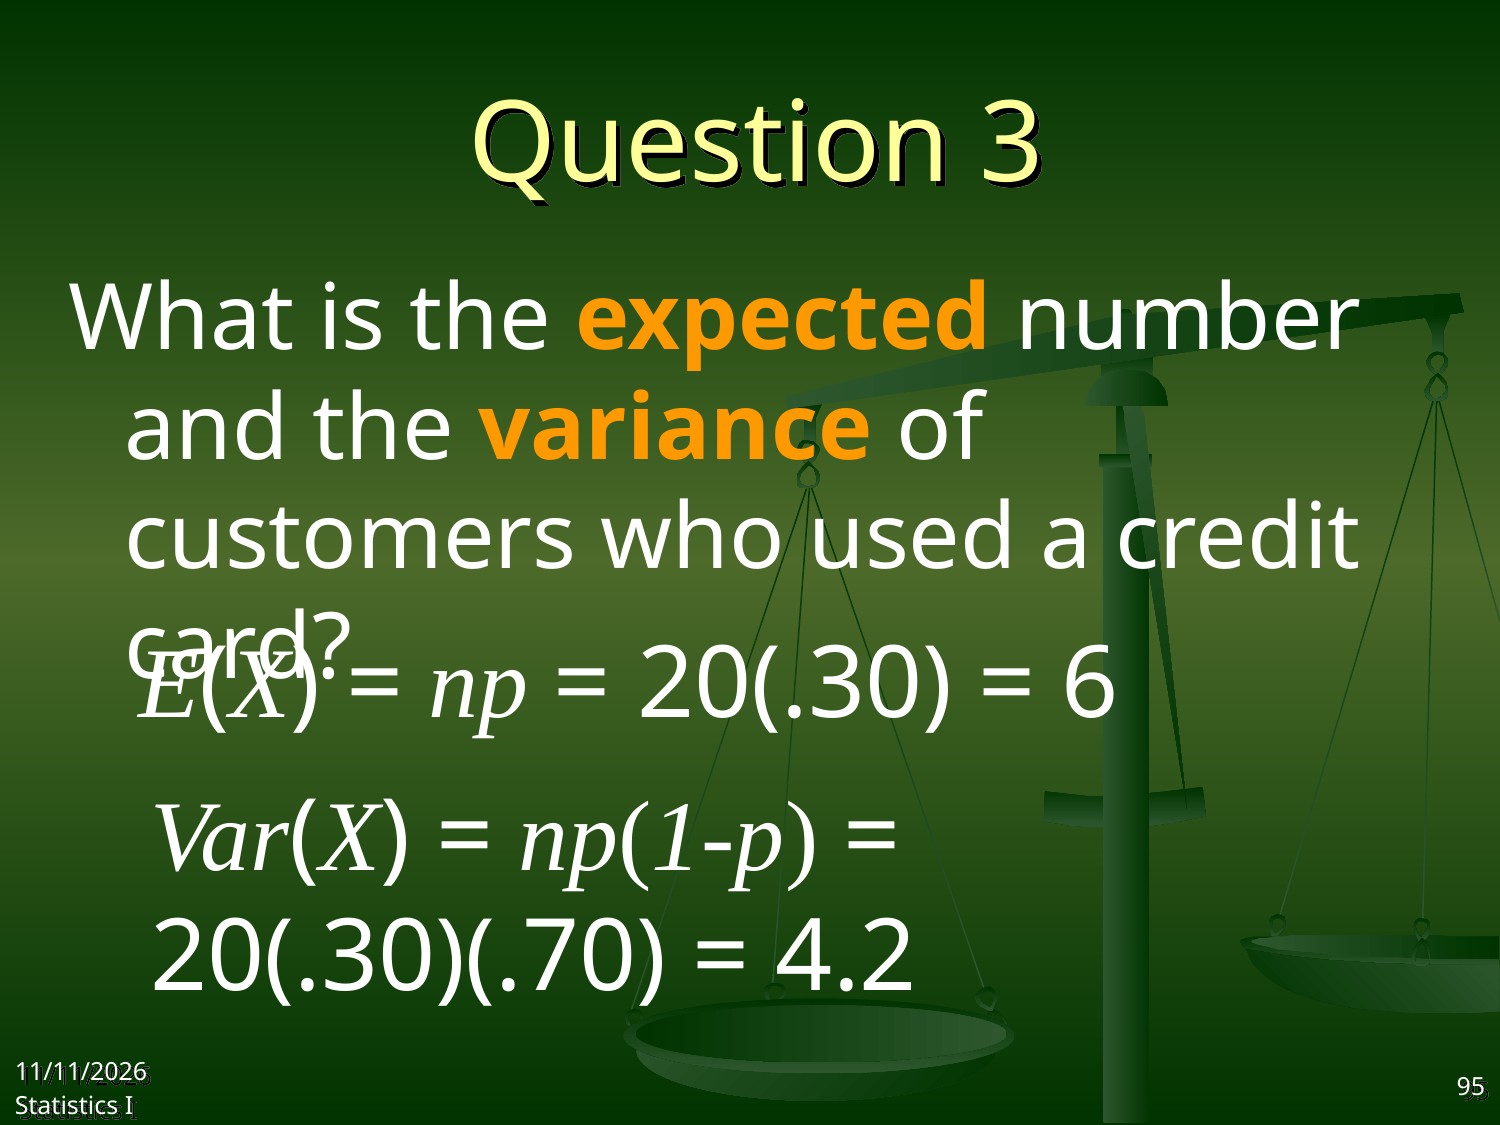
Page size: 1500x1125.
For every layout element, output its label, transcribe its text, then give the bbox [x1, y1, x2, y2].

slide_number 95 [1149, 1049, 1500, 1125]
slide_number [0, 1049, 351, 1125]
text_box Var(X) = np(1-p) = 20(.30)(.70) = 4.2 [135, 763, 1176, 1018]
title Question 3 [88, 42, 1454, 231]
text_box E(X) = np = 20(.30) = 6 [123, 609, 1239, 745]
list What is the expected number and the variance of customers who used a credit card? [52, 249, 1441, 610]
